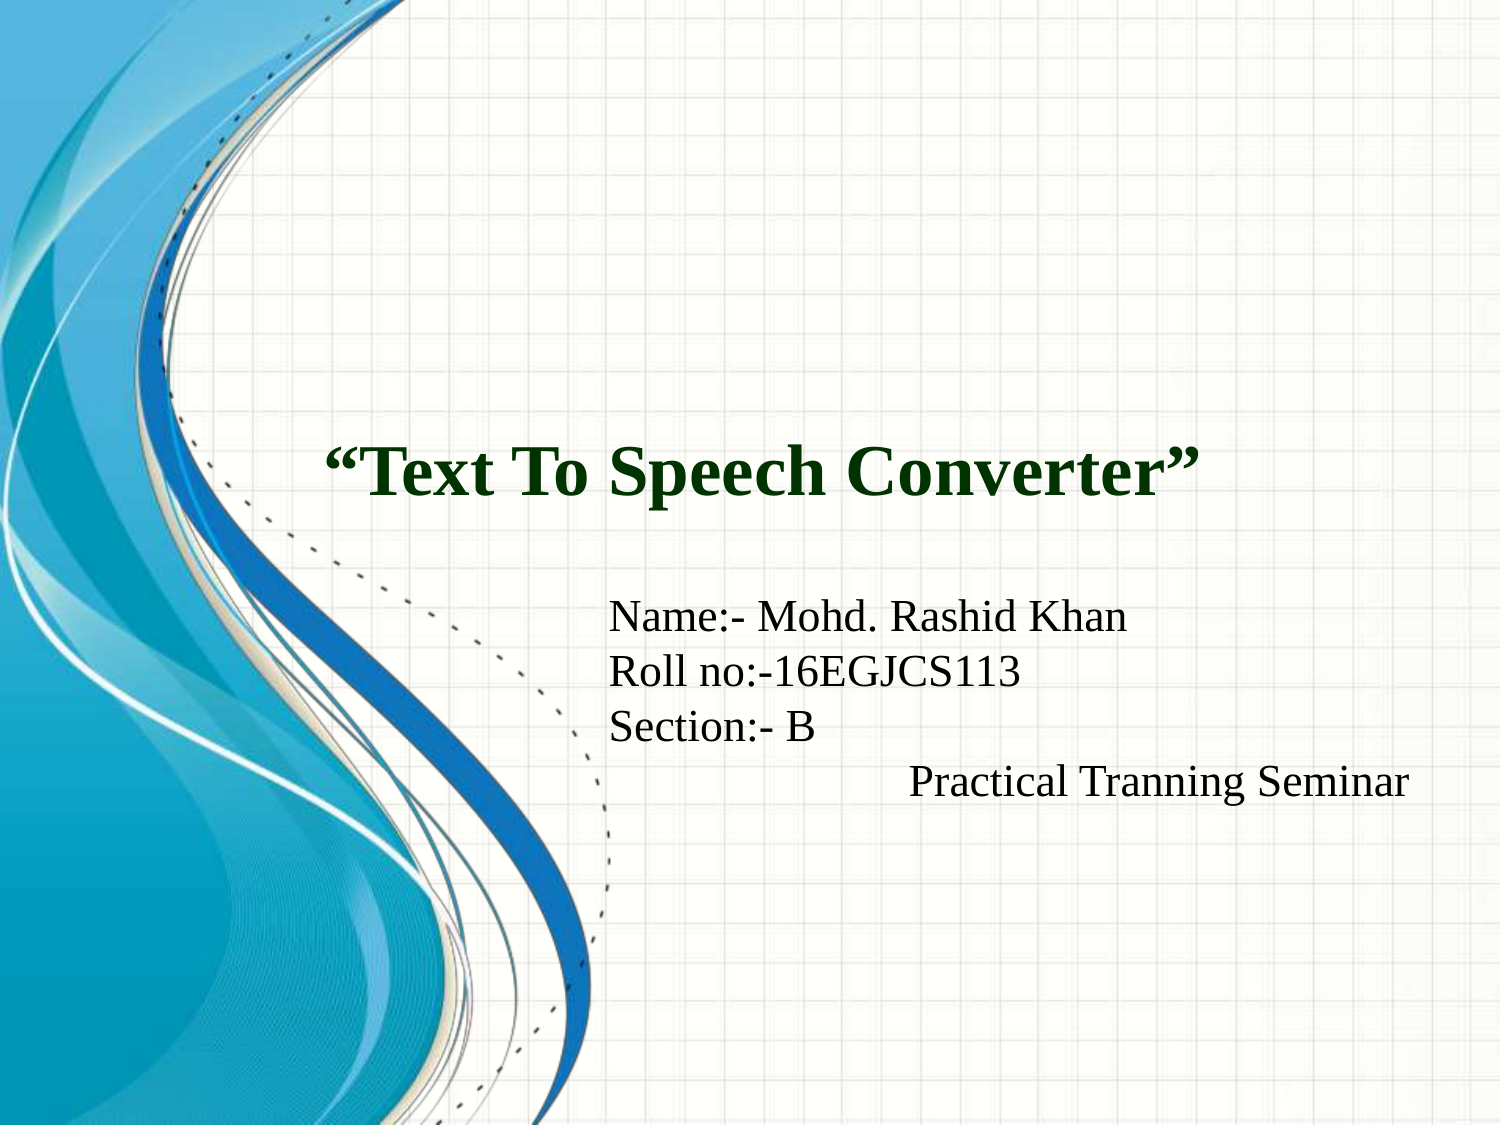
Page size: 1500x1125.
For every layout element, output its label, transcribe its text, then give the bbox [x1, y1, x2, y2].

subtitle Name:- Mohd. Rashid Khan Roll no:-16EGJCS113 Section:- B Practical Tranning Seminar [8, 586, 1431, 864]
title “Text To Speech Converter” [23, 422, 1477, 512]
picture [0, 0, 1500, 1125]
